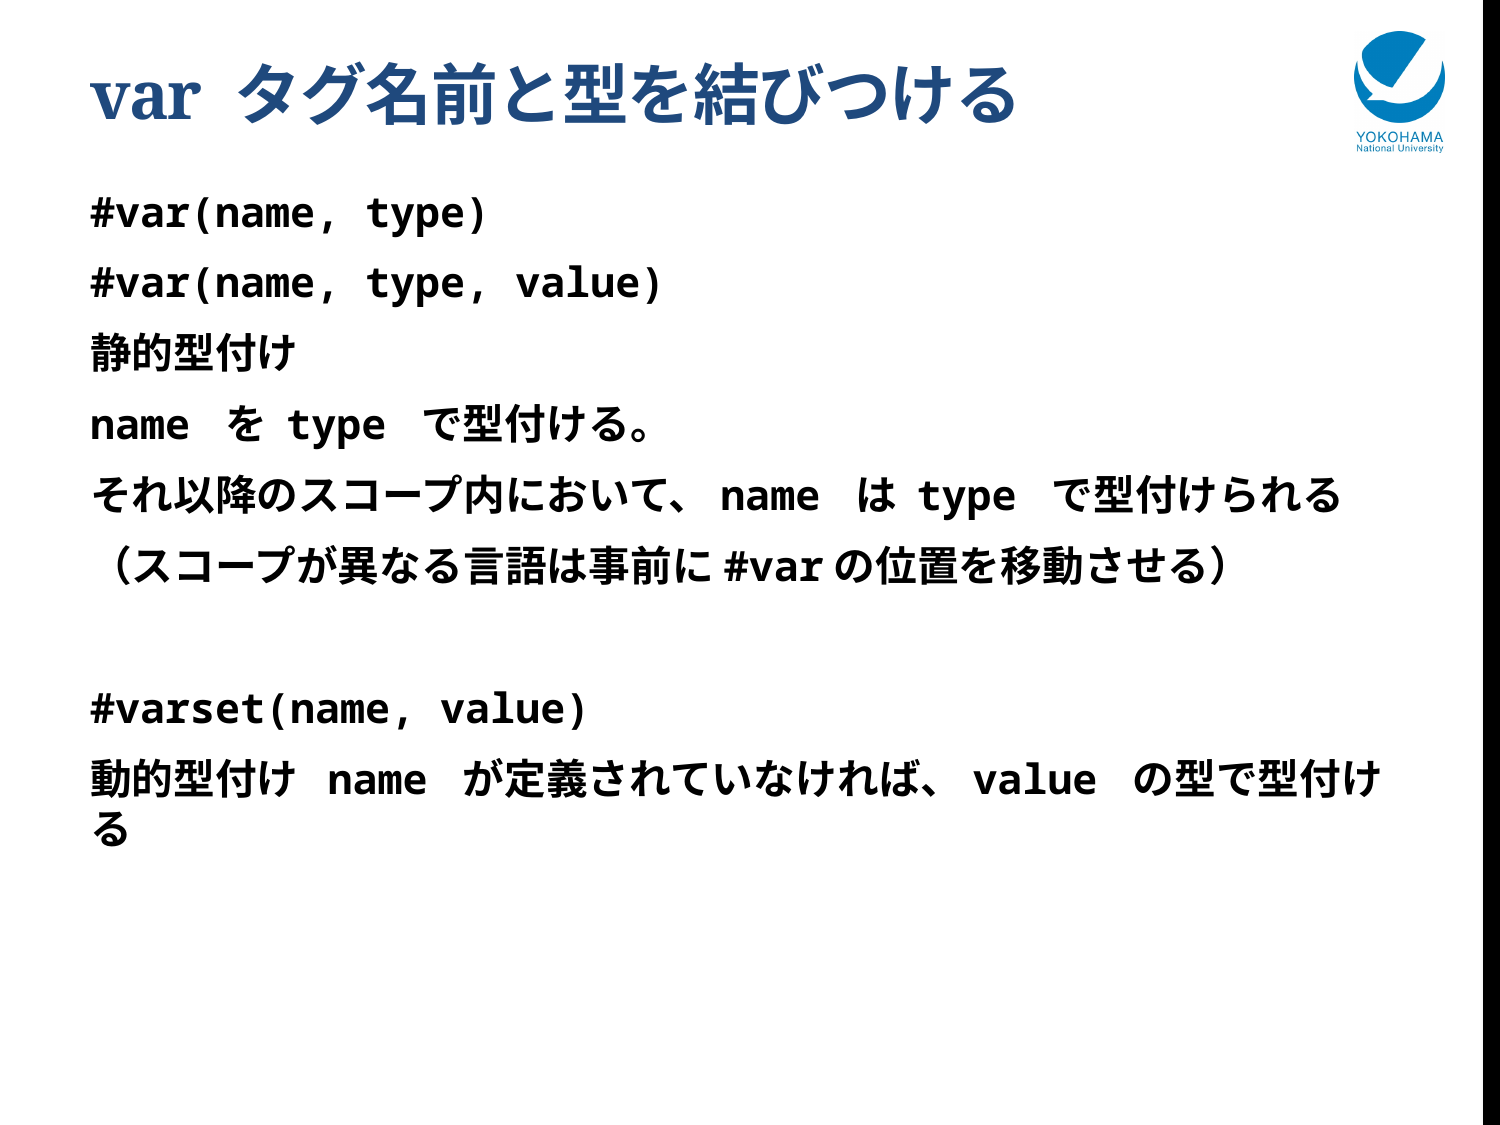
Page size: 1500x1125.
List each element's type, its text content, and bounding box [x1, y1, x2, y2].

picture [1354, 31, 1445, 103]
picture [1354, 87, 1445, 153]
title var タグ名前と型を結びつける [75, 35, 1219, 141]
list #var(name, type) #var(name, type, value) 静的型付け name を type で型付ける。 それ以降のスコープ内において、name は type で型付けられる （スコープが異なる言語は事前に#varの位置を移動させる） #varset(name, value) 動的型付け name が定義されていなければ、value の型で型付ける [75, 177, 1428, 1063]
